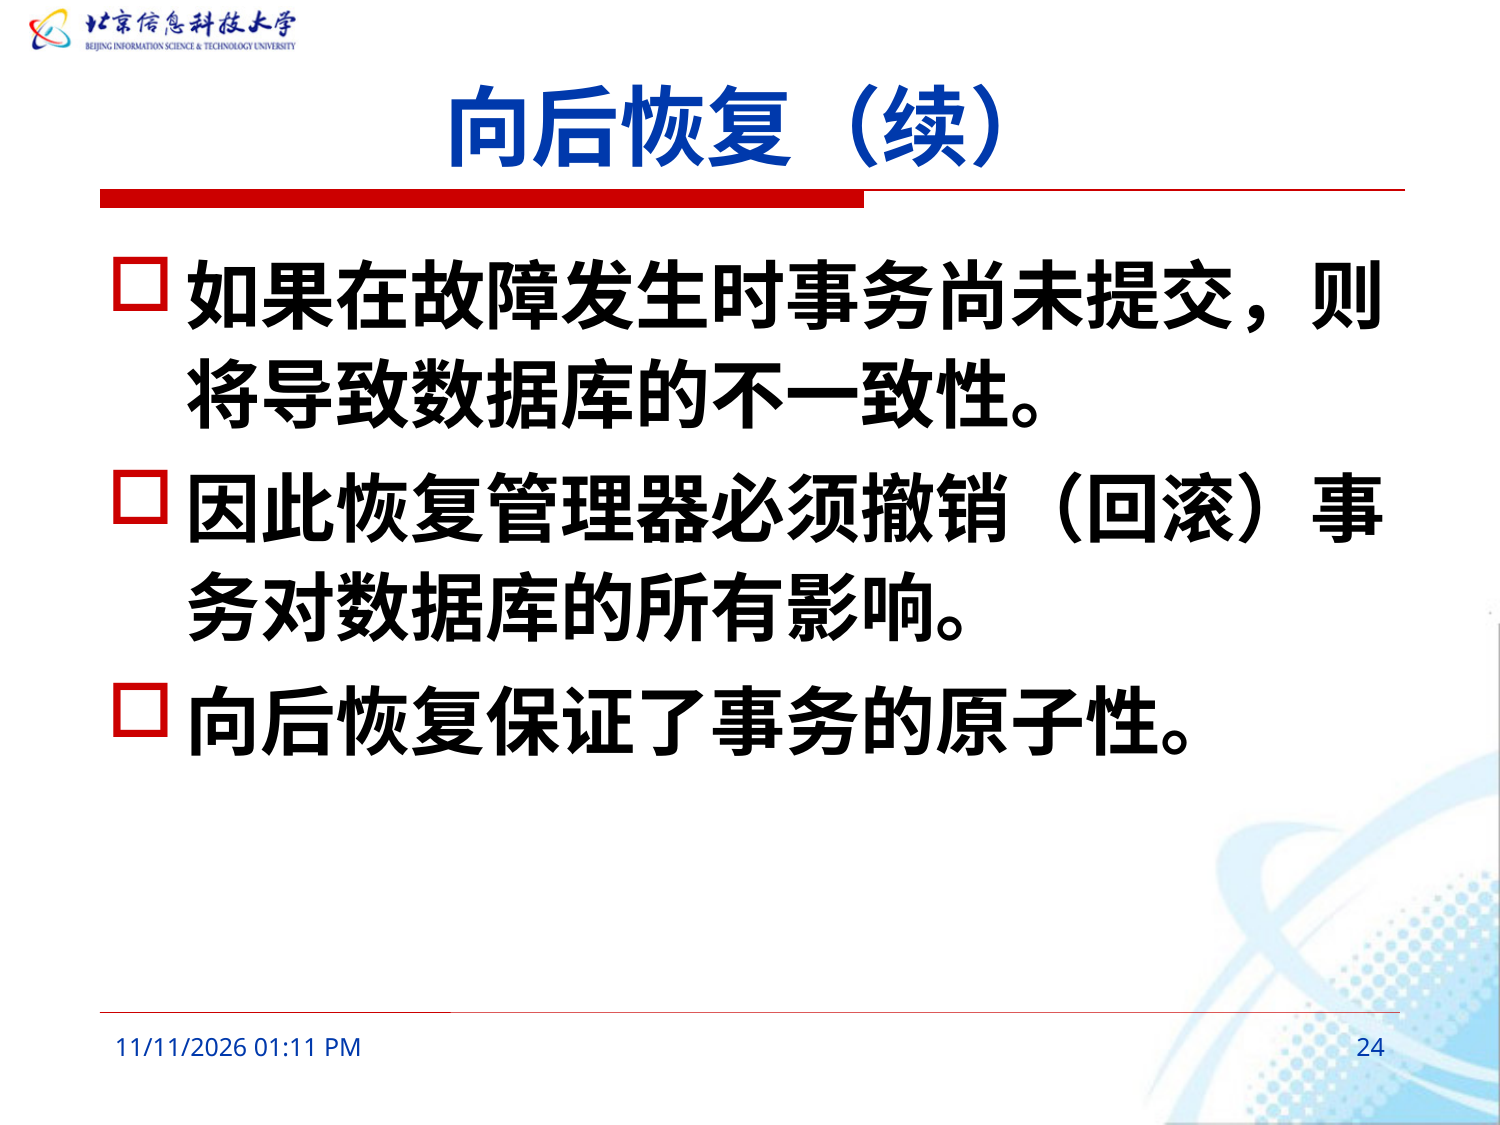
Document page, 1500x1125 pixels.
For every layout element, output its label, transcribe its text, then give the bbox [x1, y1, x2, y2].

picture [0, 0, 1500, 1125]
title 向后恢复（续） [93, 49, 1407, 185]
list 如果在故障发生时事务尚未提交，则将导致数据库的不一致性。 因此恢复管理器必须撤销（回滚）事务对数据库的所有影响。 向后恢复保证了事务的原子性。 [92, 231, 1406, 1000]
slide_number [99, 1024, 432, 1103]
slide_number 24 [1074, 1024, 1401, 1103]
